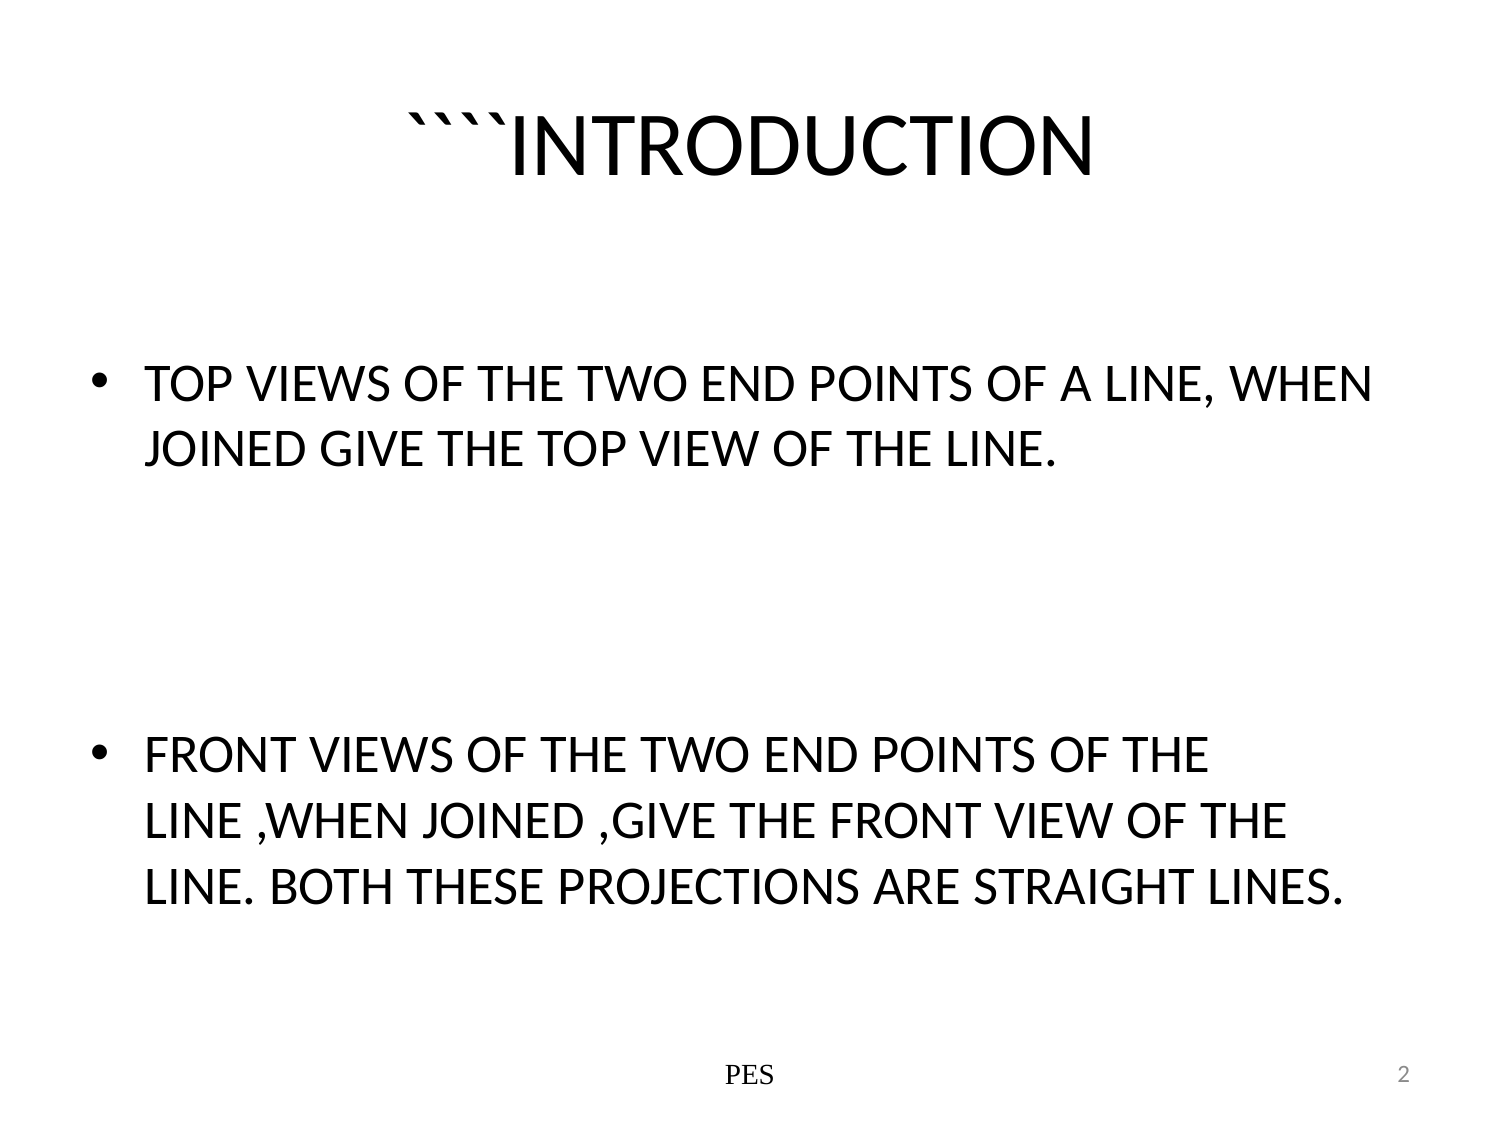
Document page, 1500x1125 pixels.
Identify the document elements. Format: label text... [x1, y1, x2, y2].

slide_number 2 [1074, 1042, 1425, 1103]
title ````INTRODUCTION [75, 45, 1425, 233]
footer PES [512, 1042, 988, 1103]
list TOP VIEWS OF THE TWO END POINTS OF A LINE, WHEN JOINED GIVE THE TOP VIEW OF THE LINE. FRONT VIEWS OF THE TWO END POINTS OF THE LINE ,WHEN JOINED ,GIVE THE FRONT VIEW OF THE LINE. BOTH THESE PROJECTIONS ARE STRAIGHT LINES. [75, 262, 1425, 1005]
